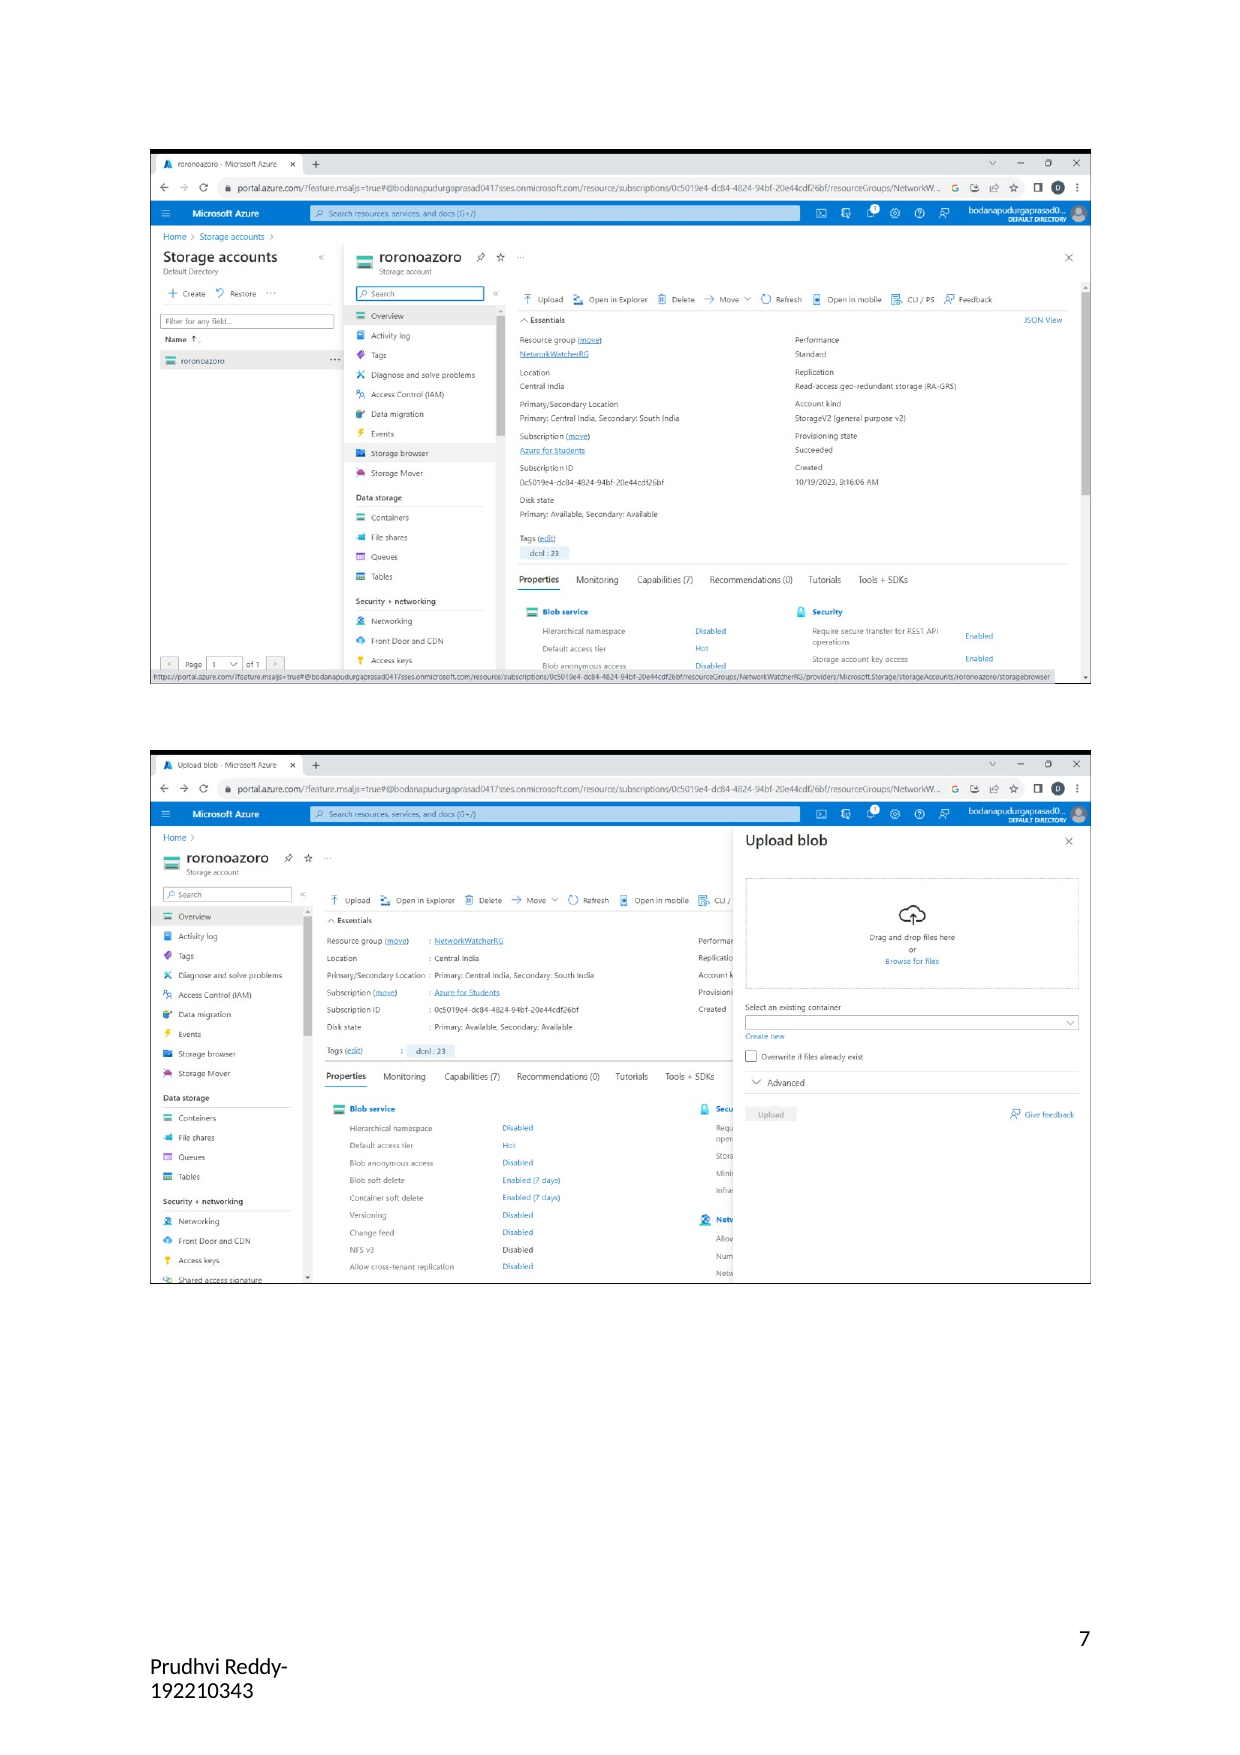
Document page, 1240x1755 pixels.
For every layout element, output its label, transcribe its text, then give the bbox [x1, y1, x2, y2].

picture [149, 749, 1091, 1284]
footer Prudhvi Reddy-192210343 [147, 1654, 387, 1755]
picture [149, 149, 1091, 684]
slide_number 7 [1072, 1626, 1097, 1755]
